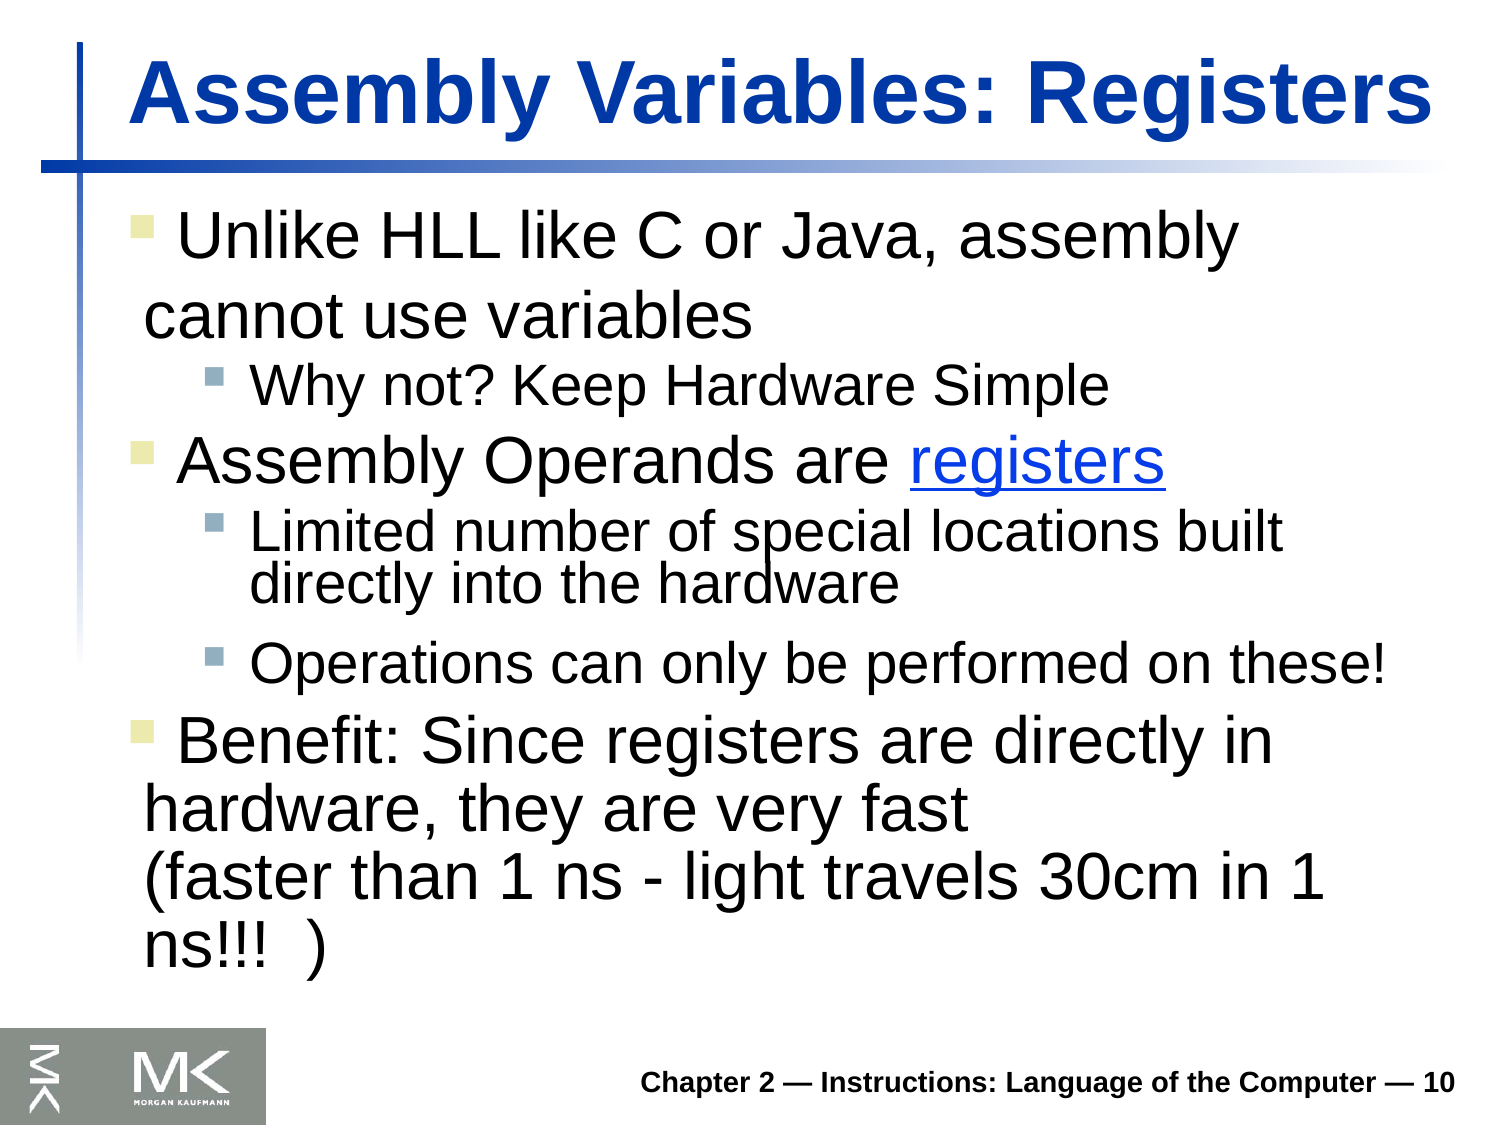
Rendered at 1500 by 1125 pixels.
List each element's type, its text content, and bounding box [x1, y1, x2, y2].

list Unlike HLL like C or Java, assembly cannot use variables Why not? Keep Hardware Simple Assembly Operands are registers Limited number of special locations built directly into the hardware Operations can only be performed on these! Benefit: Since registers are directly in hardware, they are very fast (faster than 1 ns - light travels 30cm in 1 ns!!! ) [112, 184, 1469, 1024]
picture [0, 1028, 266, 1125]
title Assembly Variables: Registers [112, 23, 1468, 149]
footer Chapter 2 — Instructions: Language of the Computer — 10 [277, 1046, 1471, 1106]
